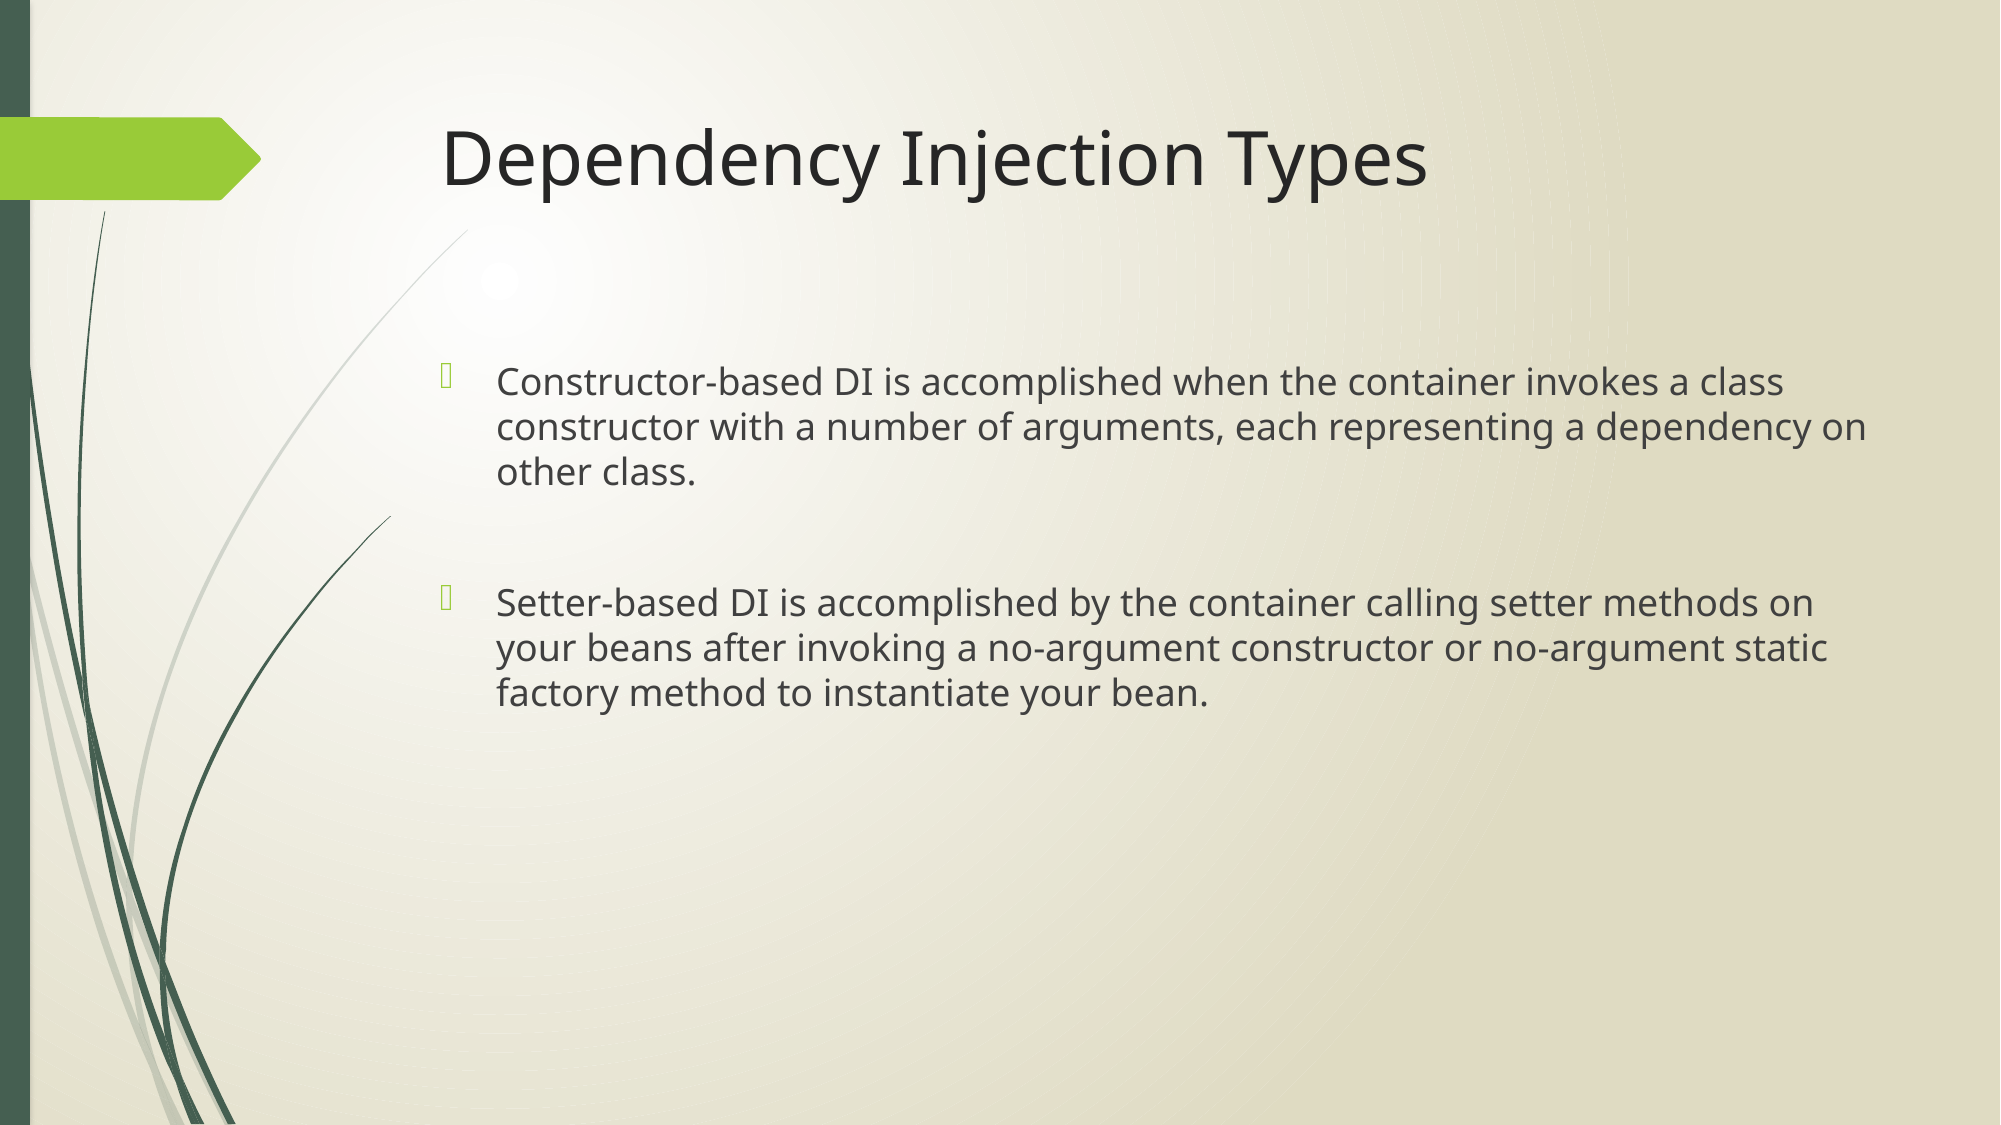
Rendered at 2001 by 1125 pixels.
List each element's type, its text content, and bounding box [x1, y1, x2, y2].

title Dependency Injection Types [425, 102, 1888, 313]
list Constructor-based DI is accomplished when the container invokes a class constructor with a number of arguments, each representing a dependency on other class. Setter-based DI is accomplished by the container calling setter methods on your beans after invoking a no-argument constructor or no-argument static factory method to instantiate your bean. [424, 350, 1888, 970]
